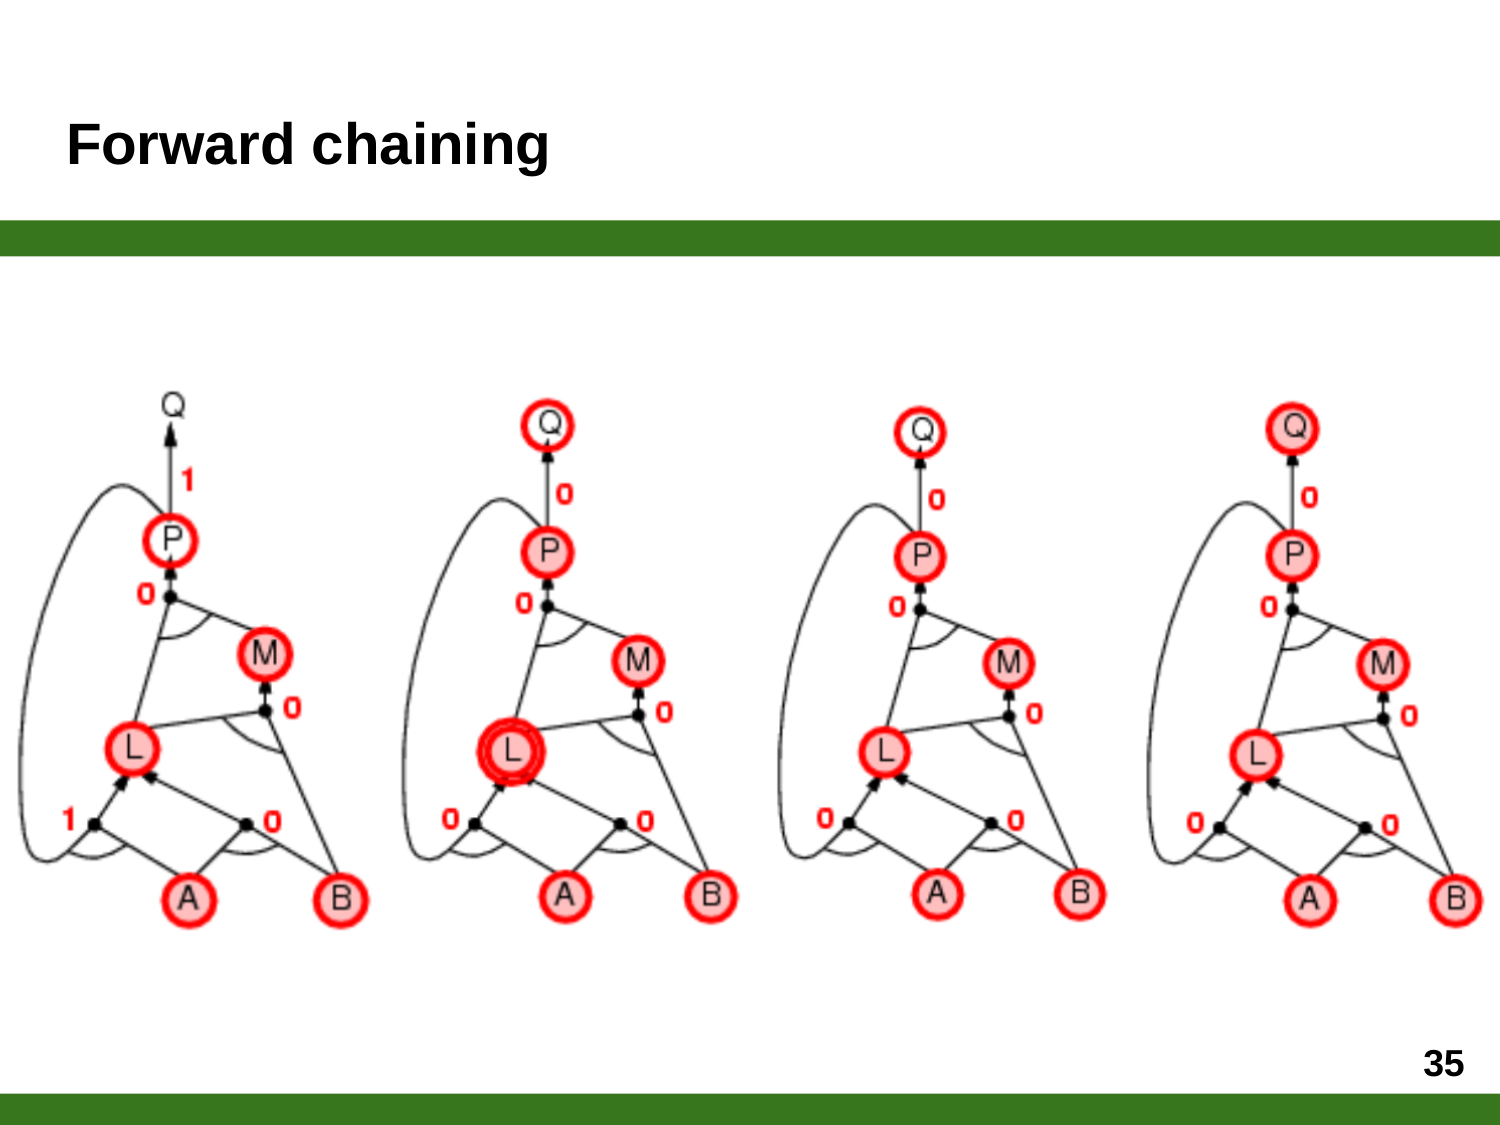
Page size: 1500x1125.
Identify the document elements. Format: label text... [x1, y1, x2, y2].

picture [0, 383, 744, 944]
picture [1132, 387, 1500, 940]
title Forward chaining [51, 97, 1449, 223]
slide_number ‹#› [1389, 1019, 1480, 1106]
picture [753, 395, 1122, 932]
